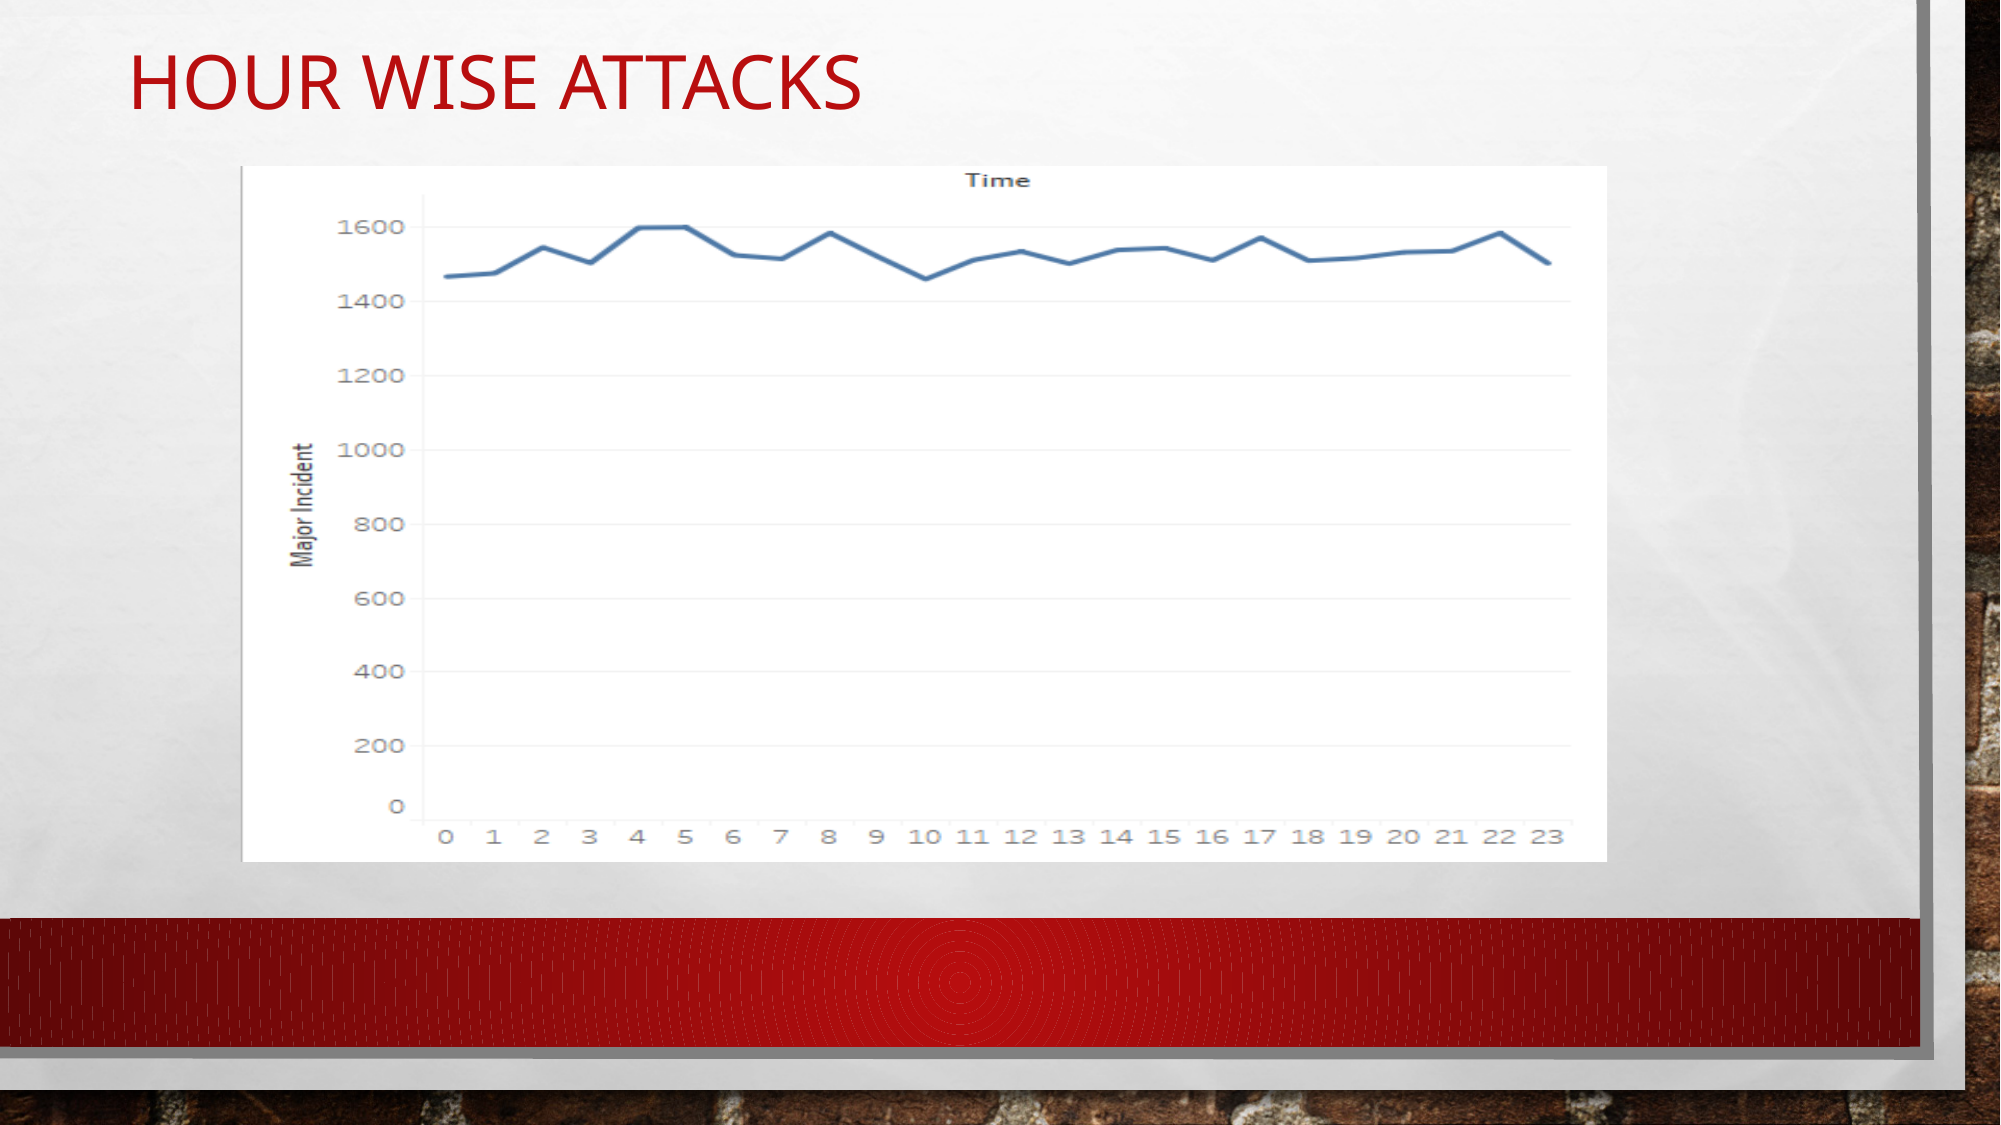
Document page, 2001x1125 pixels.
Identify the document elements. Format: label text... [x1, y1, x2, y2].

picture [0, 0, 2000, 1125]
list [240, 166, 1608, 863]
title Hour wise attacks [112, 33, 1818, 136]
